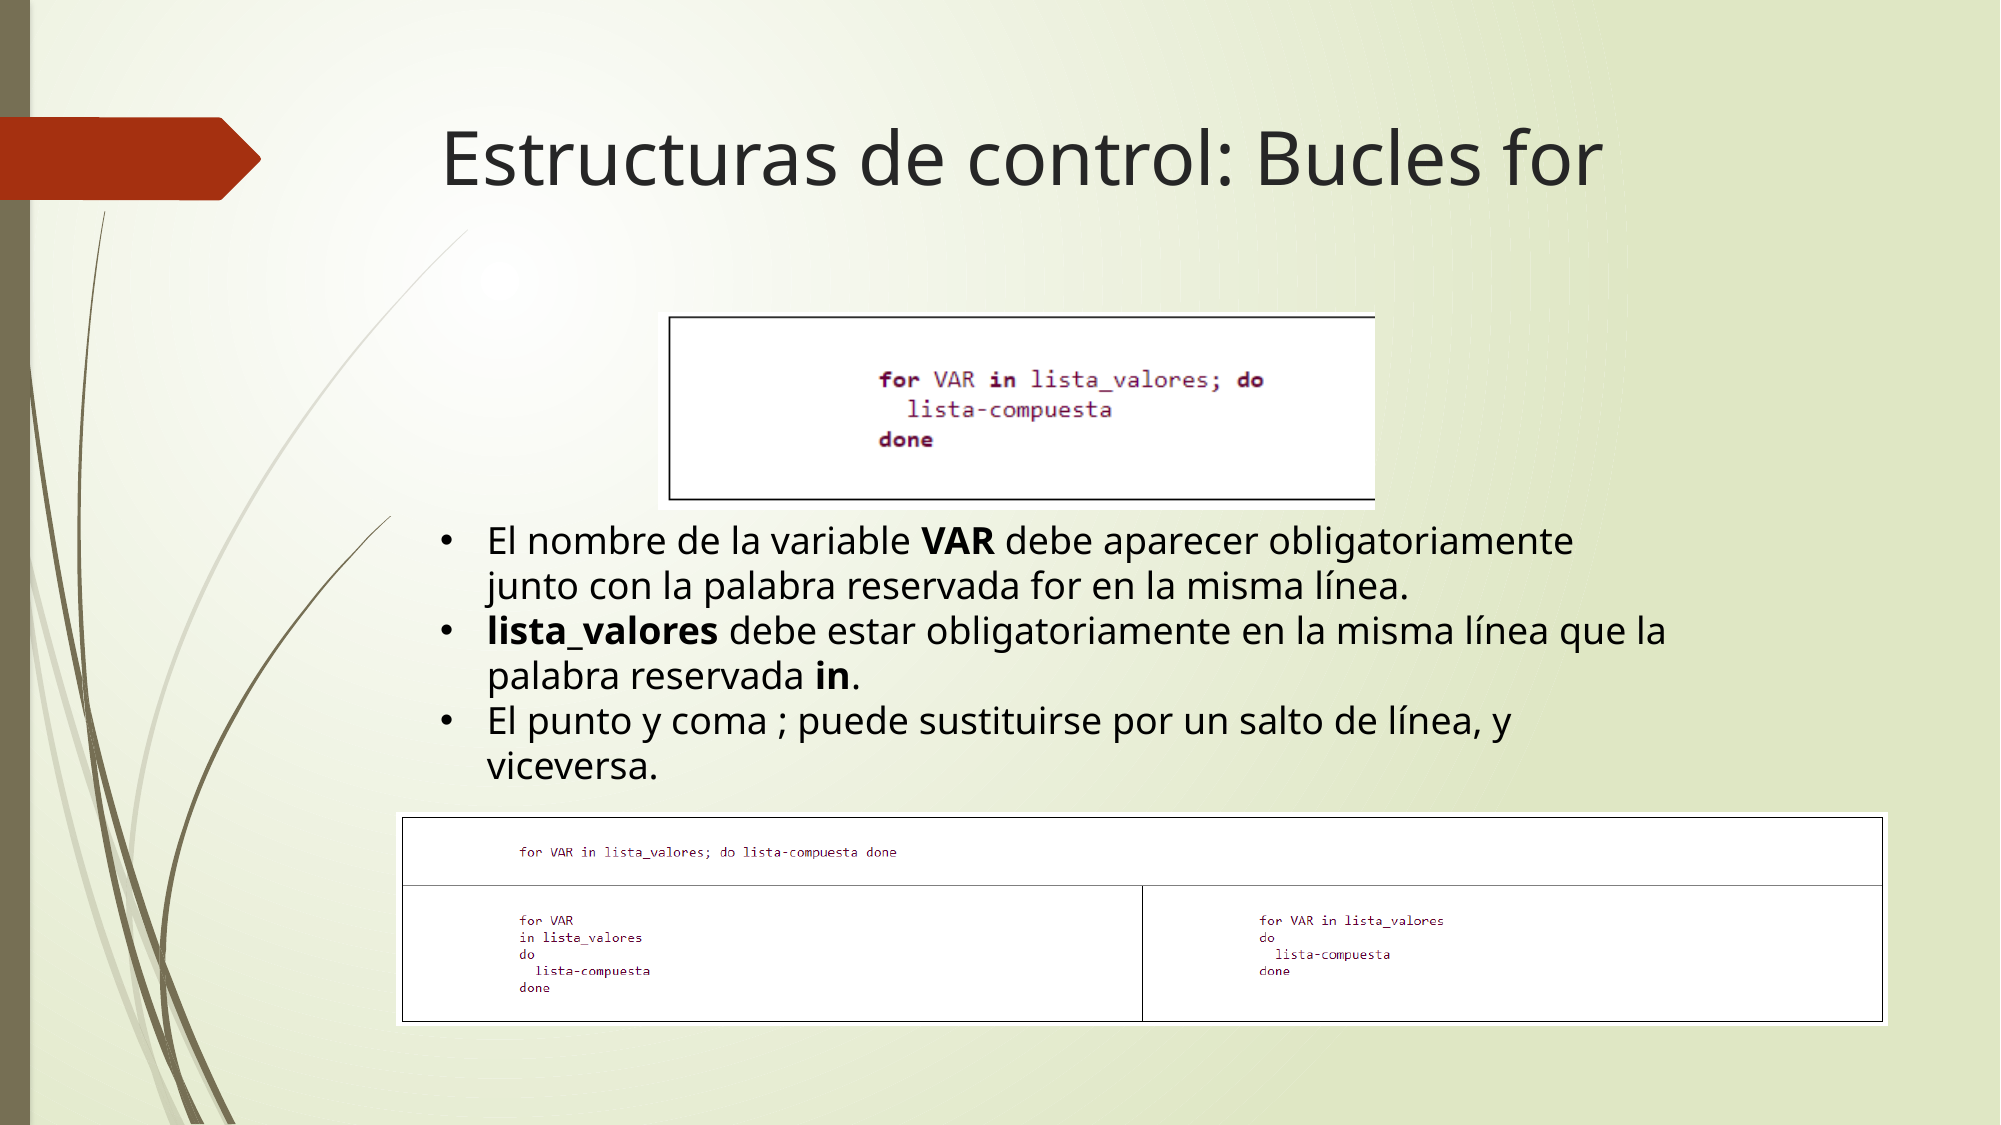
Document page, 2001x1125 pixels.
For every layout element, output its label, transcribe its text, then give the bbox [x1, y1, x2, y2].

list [658, 312, 1375, 510]
picture [396, 812, 1888, 1026]
text_box El nombre de la variable VAR debe aparecer obligatoriamente junto con la palabra reservada for en la misma línea. lista_valores debe estar obligatoriamente en la misma línea que la palabra reservada in. El punto y coma ; puede sustituirse por un salto de línea, y viceversa. [425, 509, 1688, 795]
title Estructuras de control: Bucles for [425, 102, 1888, 313]
